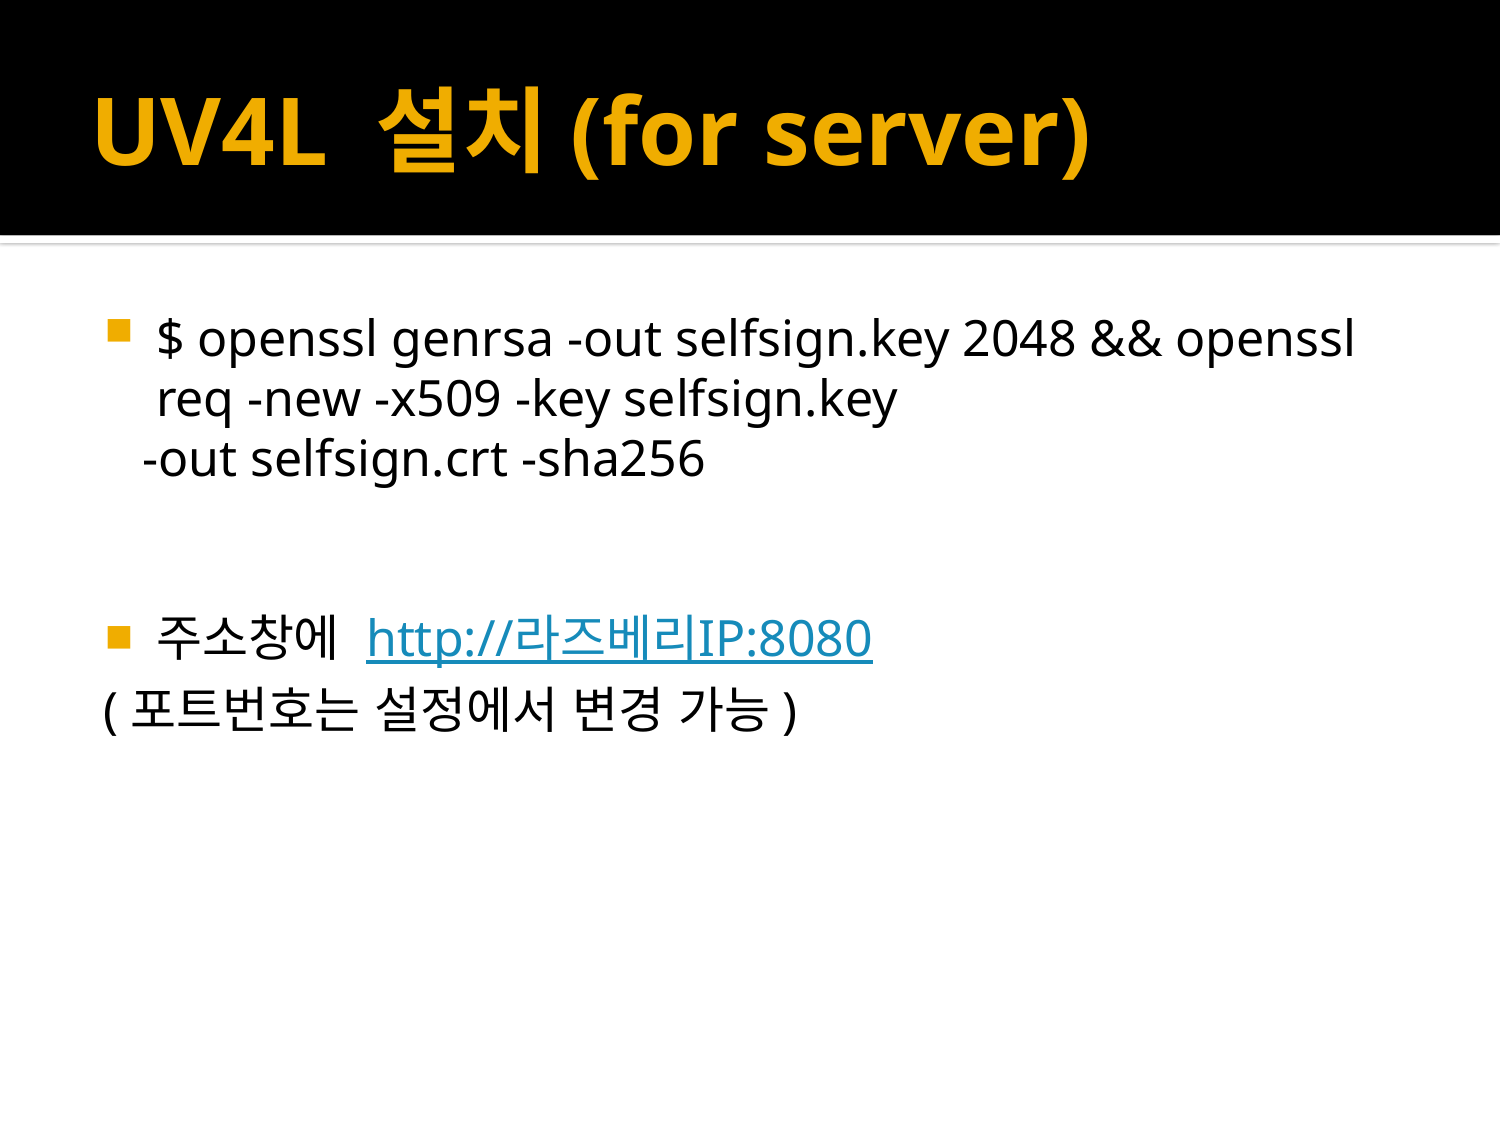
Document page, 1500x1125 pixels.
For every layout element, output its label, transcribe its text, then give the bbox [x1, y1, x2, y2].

list $ openssl genrsa -out selfsign.key 2048 && openssl req -new -x509 -key selfsign.key -out selfsign.crt -sha256 주소창에 http://라즈베리IP:8080 (포트번호는 설정에서 변경 가능) [75, 291, 1425, 1050]
title UV4L 설치(for server) [75, 25, 1425, 231]
